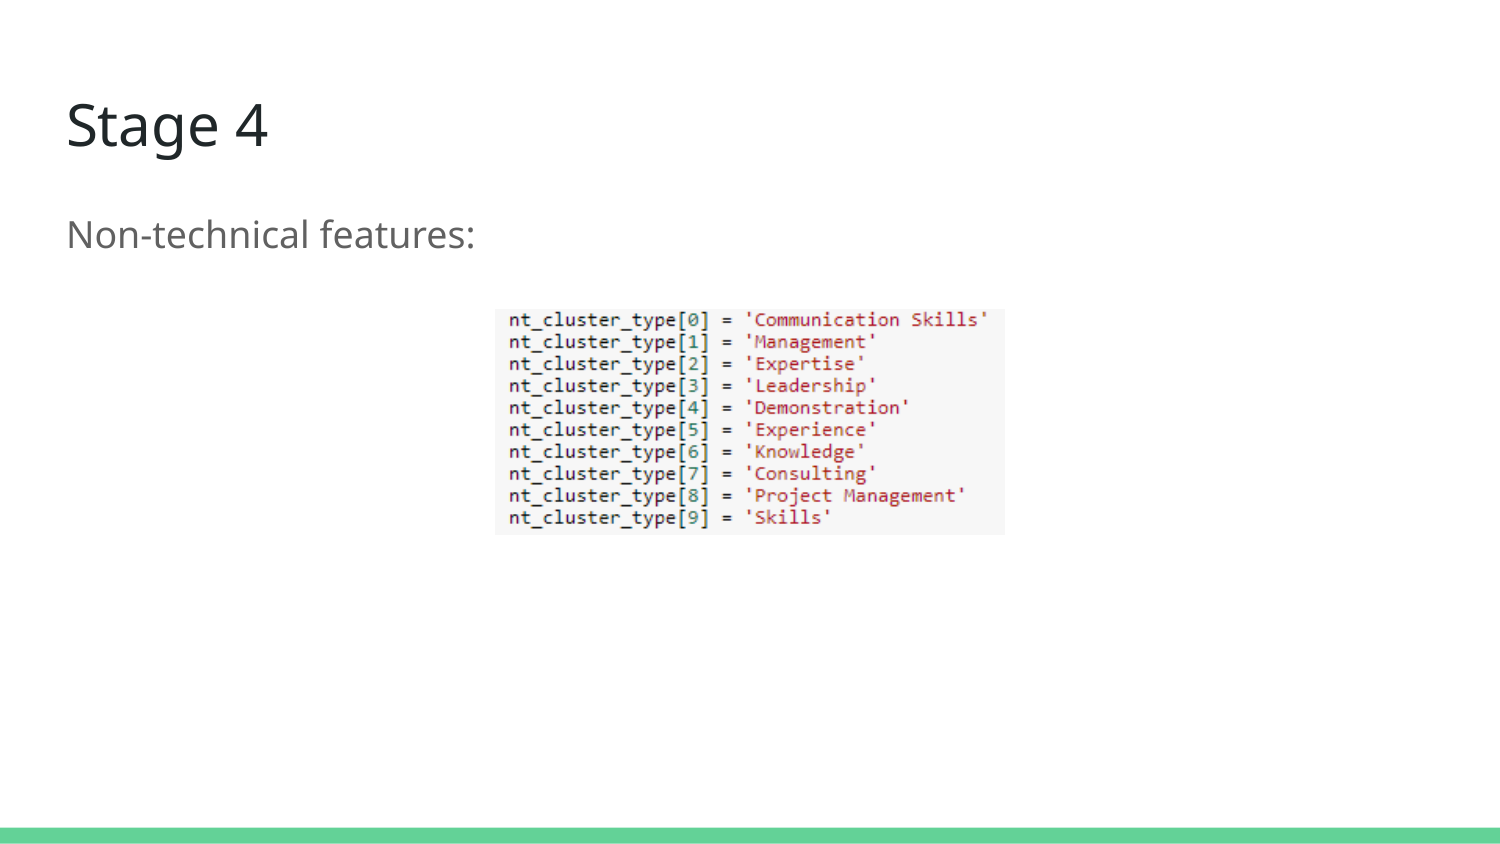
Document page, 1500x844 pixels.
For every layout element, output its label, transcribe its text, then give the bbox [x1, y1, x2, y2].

picture [495, 309, 1005, 535]
title Stage 4 [51, 72, 1449, 167]
list Non-technical features: [51, 189, 1449, 750]
